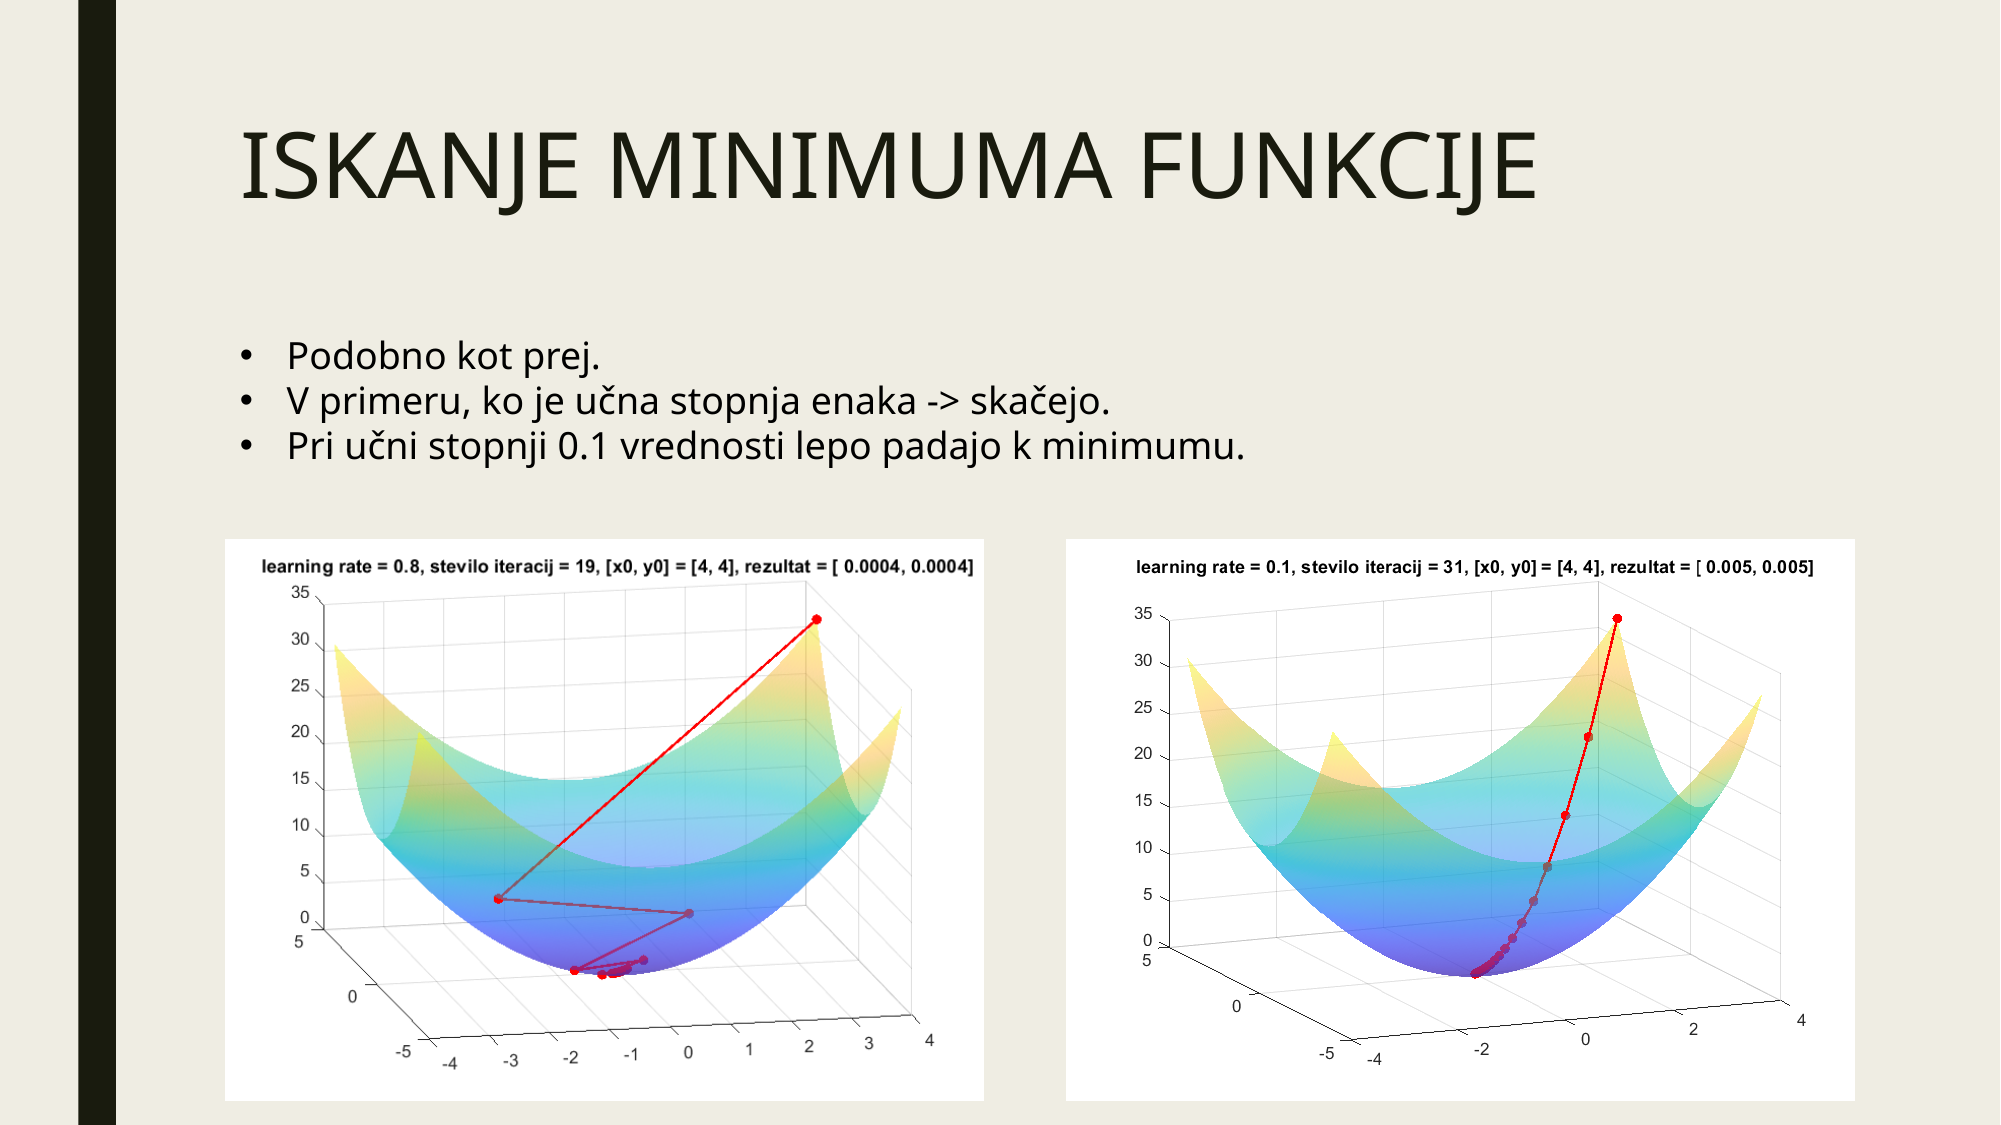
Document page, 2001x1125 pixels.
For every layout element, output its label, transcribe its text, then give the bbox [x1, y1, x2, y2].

picture [224, 539, 984, 1101]
picture [1065, 539, 1855, 1101]
title ISKANJE MINIMUMA FUNKCIJE [225, 112, 1800, 357]
